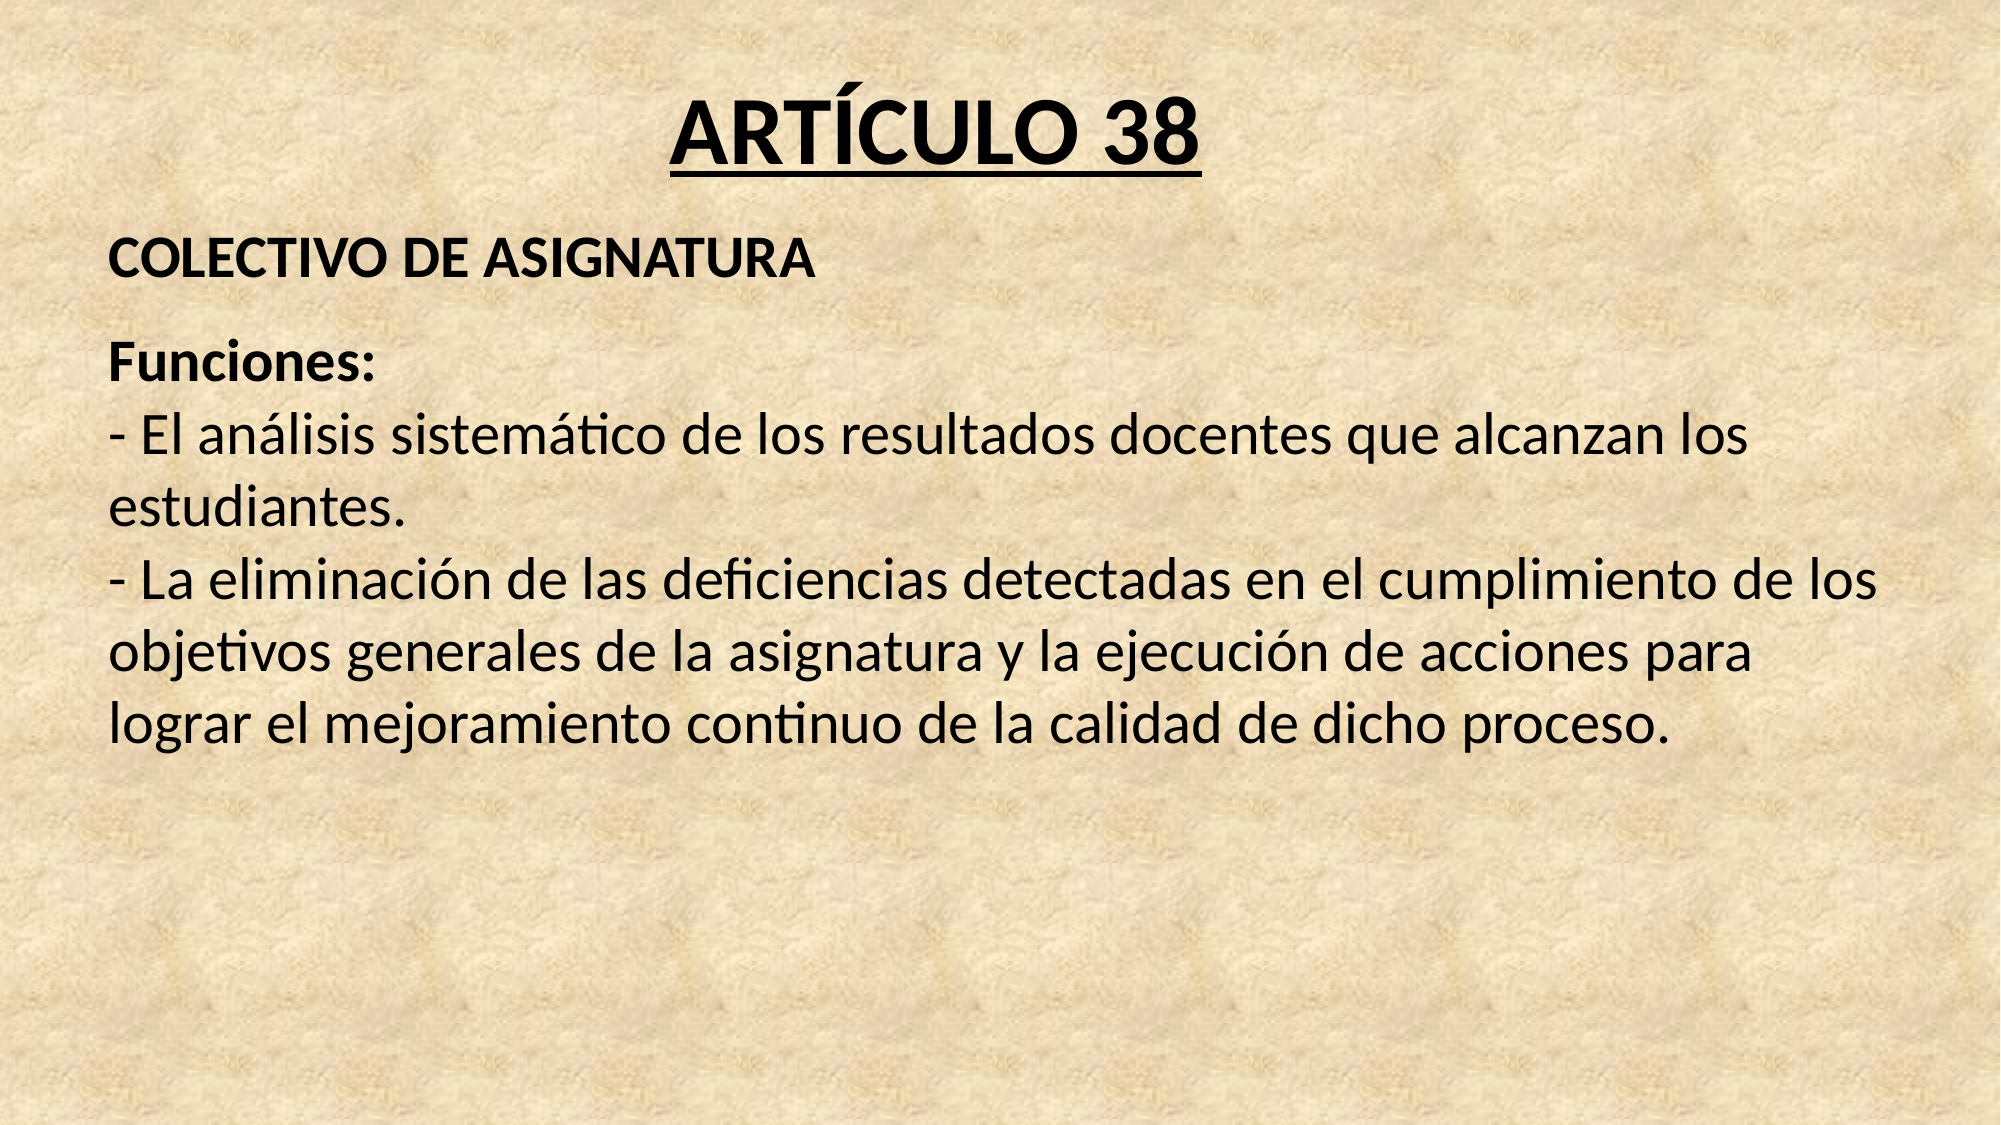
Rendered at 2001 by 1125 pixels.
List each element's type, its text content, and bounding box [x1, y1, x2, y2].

text_box COLECTIVO DE ASIGNATURA [93, 209, 1238, 297]
picture [0, 0, 2001, 1125]
text_box Funciones: - El análisis sistemático de los resultados docentes que alcanzan los estudiantes. - La eliminación de las deficiencias detectadas en el cumplimiento de los objetivos generales de la asignatura y la ejecución de acciones para lograr el mejoramiento continuo de la calidad de dicho proceso. [93, 313, 1971, 764]
text_box ARTÍCULO 38 [654, 59, 1238, 192]
